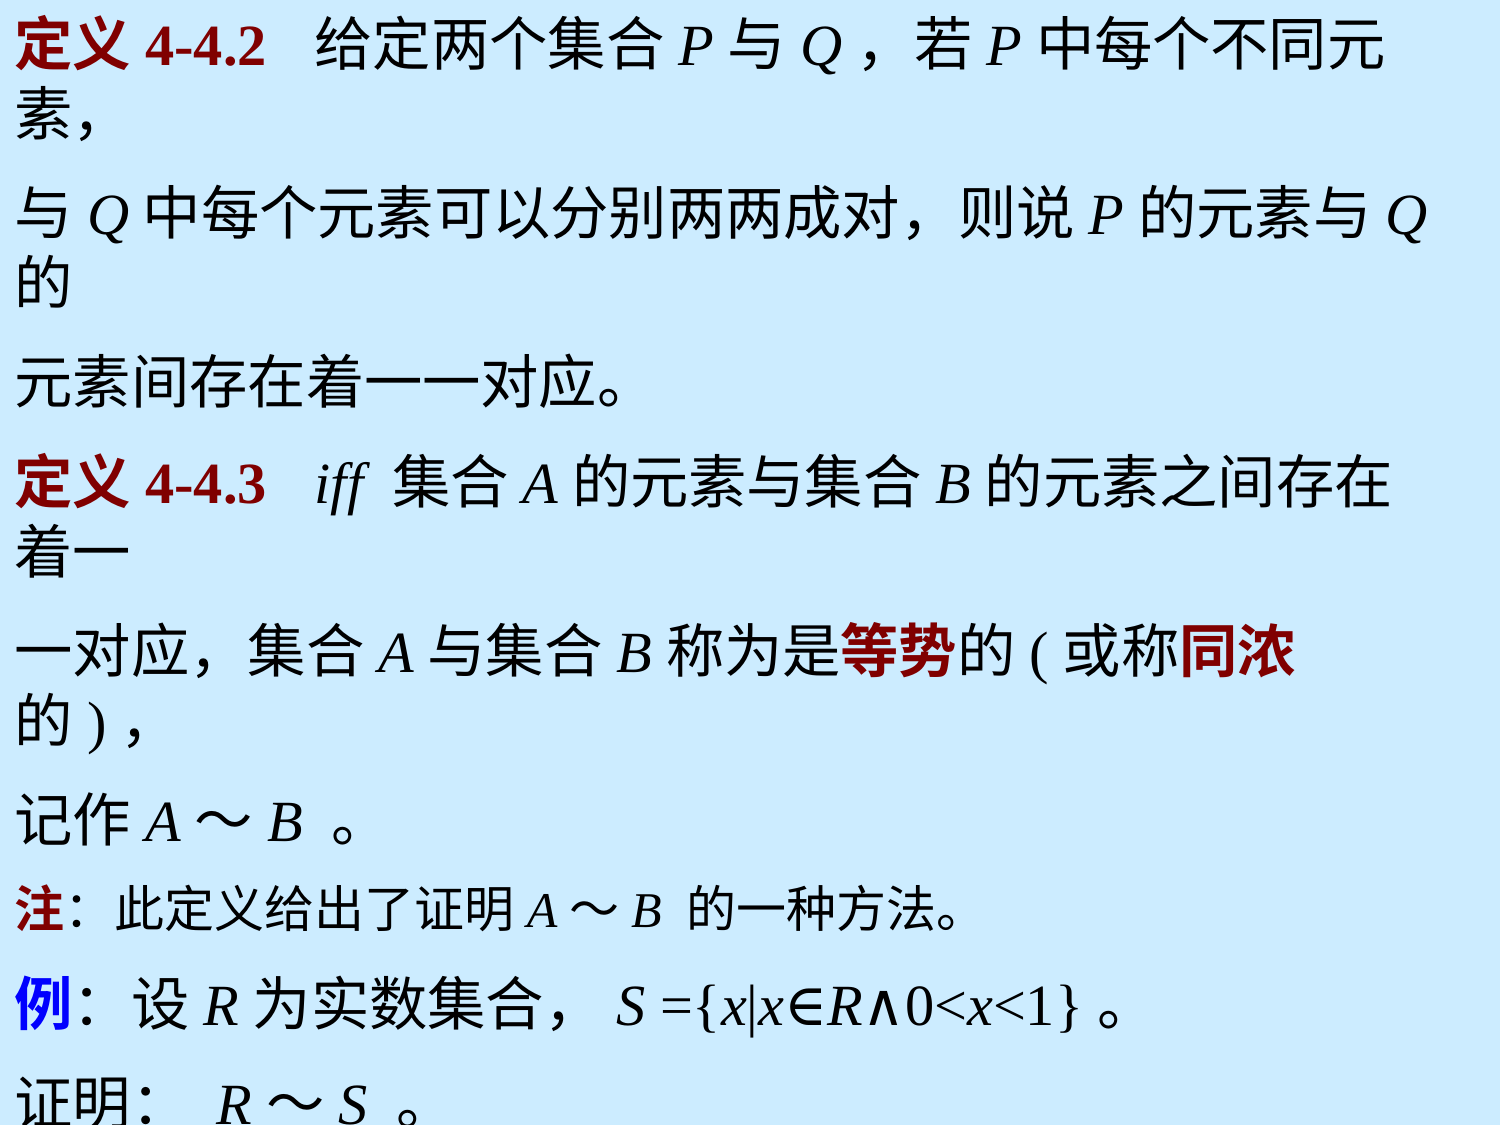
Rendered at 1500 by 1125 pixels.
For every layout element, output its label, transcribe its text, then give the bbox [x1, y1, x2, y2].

text_box 定义4-4.2 给定两个集合P与Q，若P中每个不同元素， 与Q中每个元素可以分别两两成对，则说P的元素与Q的 元素间存在着一一对应。 定义4-4.3 iff 集合A的元素与集合B的元素之间存在着一 一对应，集合A与集合B称为是等势的(或称同浓的)， 记作A～B 。 注：此定义给出了证明A～B 的一种方法。 例：设R为实数集合，S ={x|x∈R∧0<x<1}。 证明： R～S 。 证明：令f : R→S ，f (x) =(arctg x/π )+1/2 。 显然 f : R→S 是一个双射函数。故 R～S 。 ＃ [0, 0, 1463, 1125]
